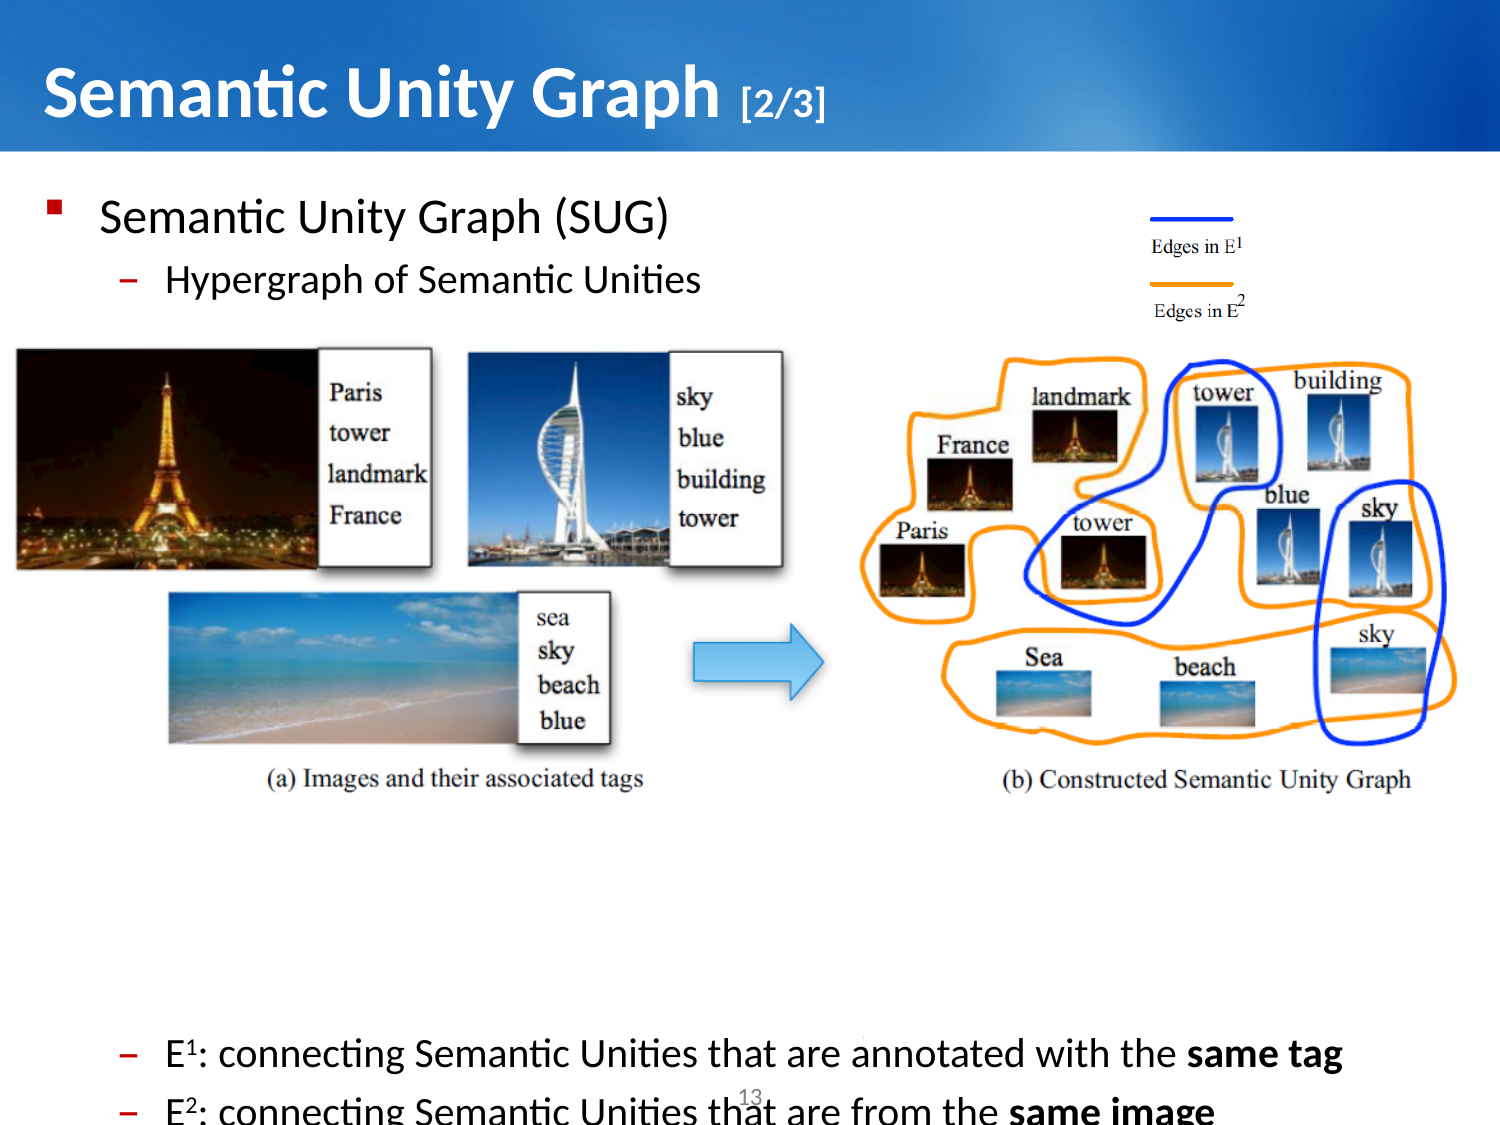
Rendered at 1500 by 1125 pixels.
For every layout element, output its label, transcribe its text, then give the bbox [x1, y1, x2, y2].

picture [0, 0, 1500, 1125]
list Semantic Unity Graph (SUG) Hypergraph of Semantic Unities E1: connecting Semantic Unities that are annotated with the same tag E2: connecting Semantic Unities that are from the same image E3: connecting visually similar Semantic Unities [28, 814, 1472, 1067]
list Semantic Unity Graph (SUG) Hypergraph of Semantic Unities E1: connecting Semantic Unities that are annotated with the same tag E2: connecting Semantic Unities that are from the same image E3: connecting visually similar Semantic Unities [28, 175, 1472, 340]
title Semantic Unity Graph [2/3] [28, 23, 1472, 153]
slide_number 13 [688, 1078, 812, 1114]
